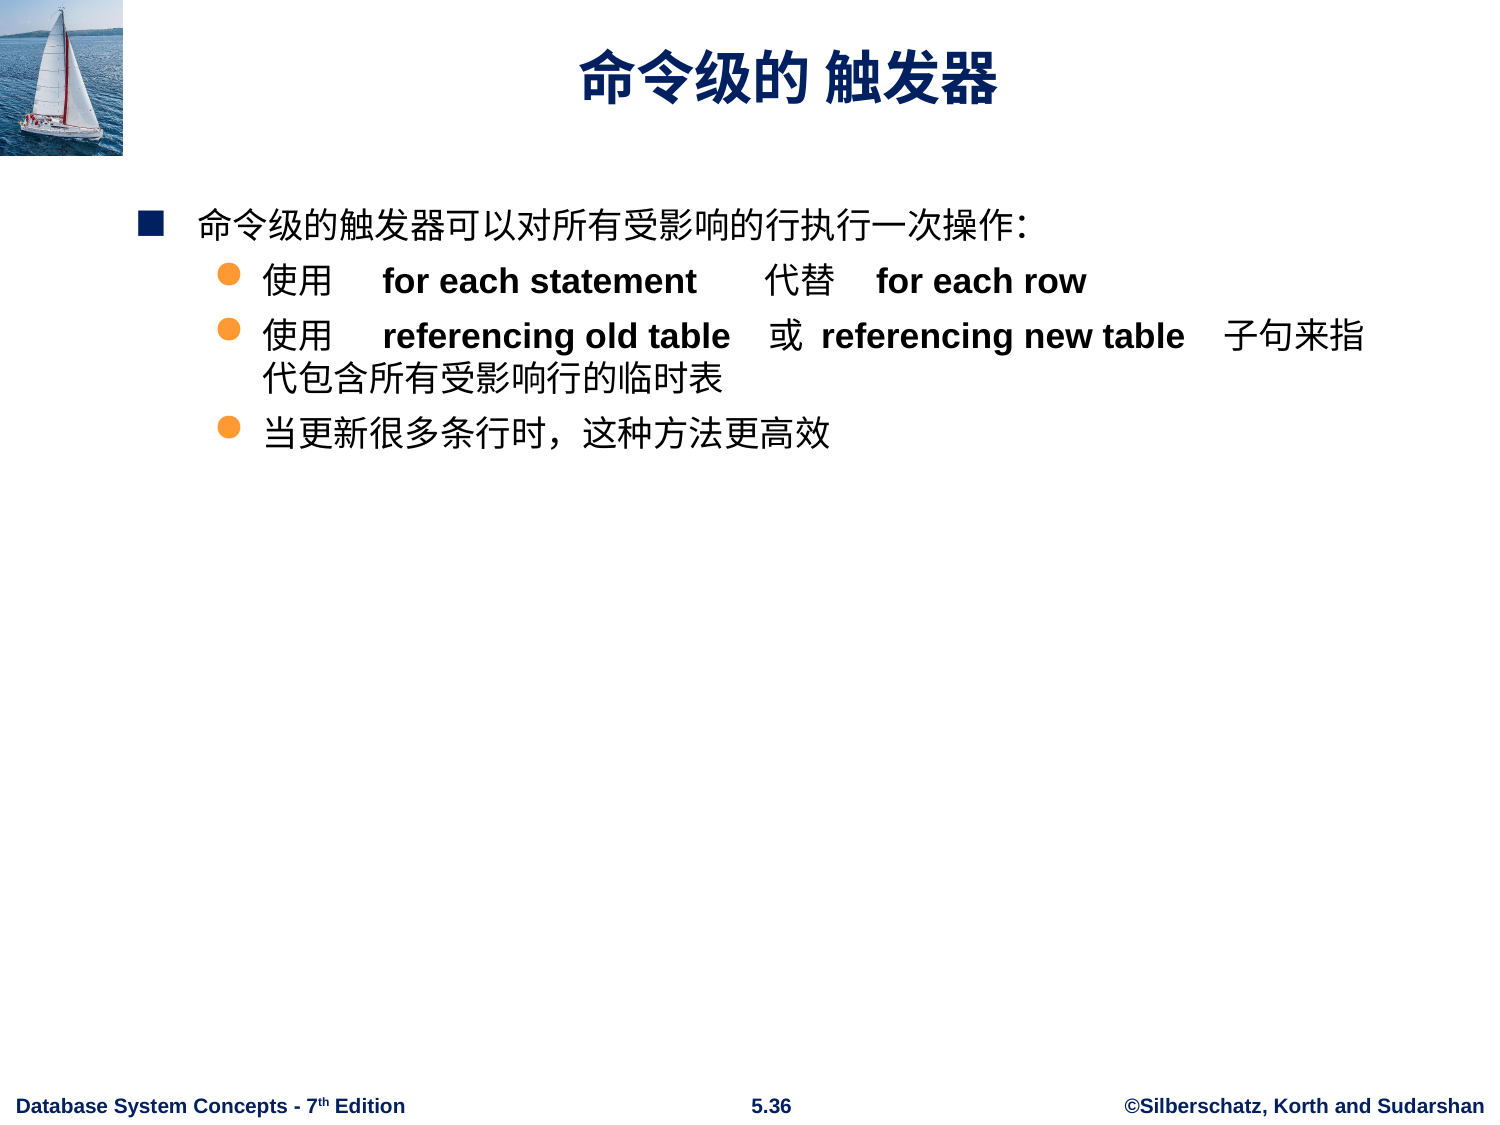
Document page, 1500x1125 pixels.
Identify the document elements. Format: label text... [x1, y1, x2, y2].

list 命令级的触发器可以对所有受影响的行执行一次操作： 使用 for each statement 代替 for each row 使用 referencing old table 或 referencing new table 子句来指代包含所有受影响行的临时表 当更新很多条行时，这种方法更高效 [126, 195, 1388, 1001]
picture [0, 0, 123, 156]
title 命令级的 触发器 [125, 18, 1452, 120]
